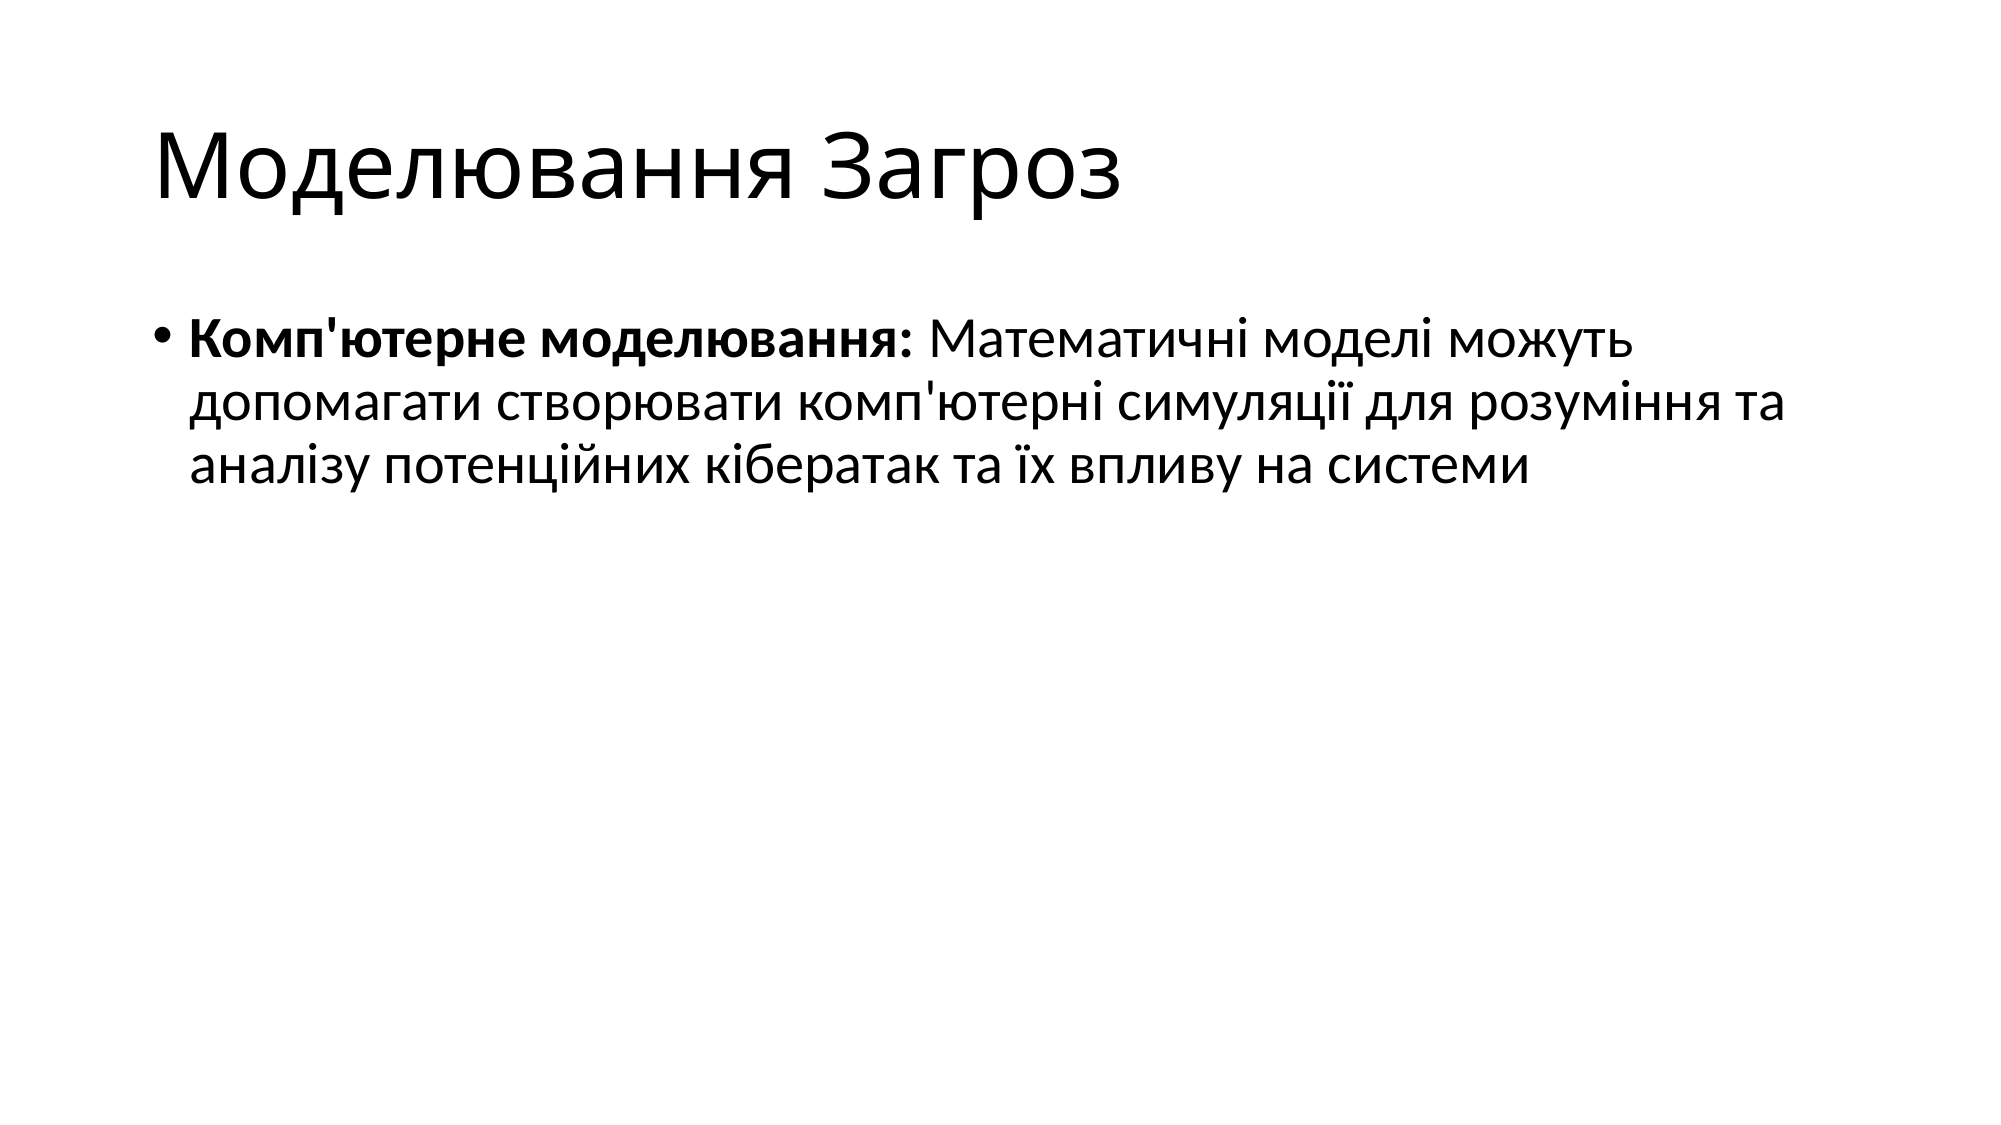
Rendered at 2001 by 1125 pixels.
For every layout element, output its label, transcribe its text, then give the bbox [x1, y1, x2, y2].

title Моделювання Загроз [137, 59, 1863, 278]
list Комп'ютерне моделювання: Математичні моделі можуть допомагати створювати комп'ютерні симуляції для розуміння та аналізу потенційних кібератак та їх впливу на системи [137, 299, 1863, 1014]
